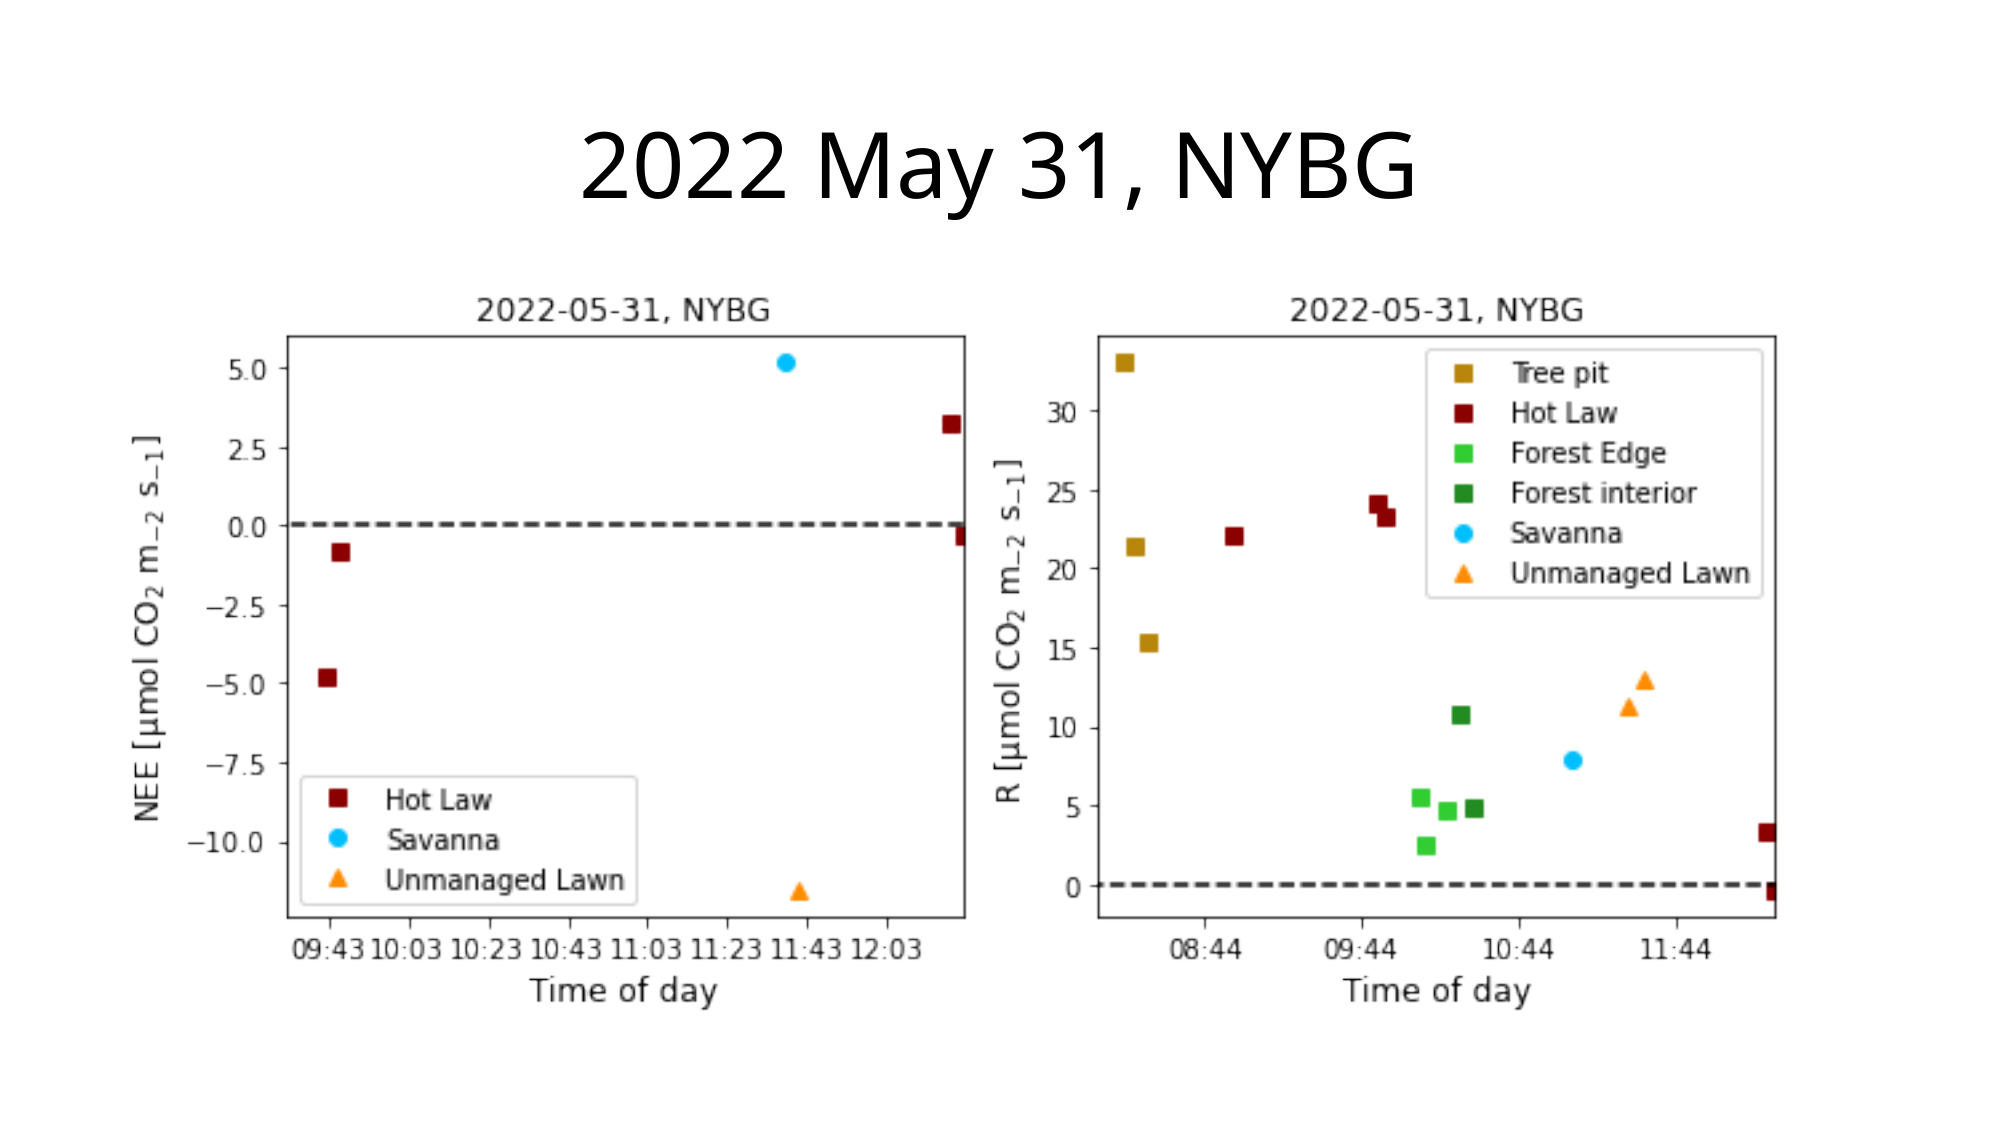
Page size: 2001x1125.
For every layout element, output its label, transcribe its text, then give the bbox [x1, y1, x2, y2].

title 2022 May 31, NYBG [137, 59, 1863, 278]
picture [111, 277, 1794, 1027]
